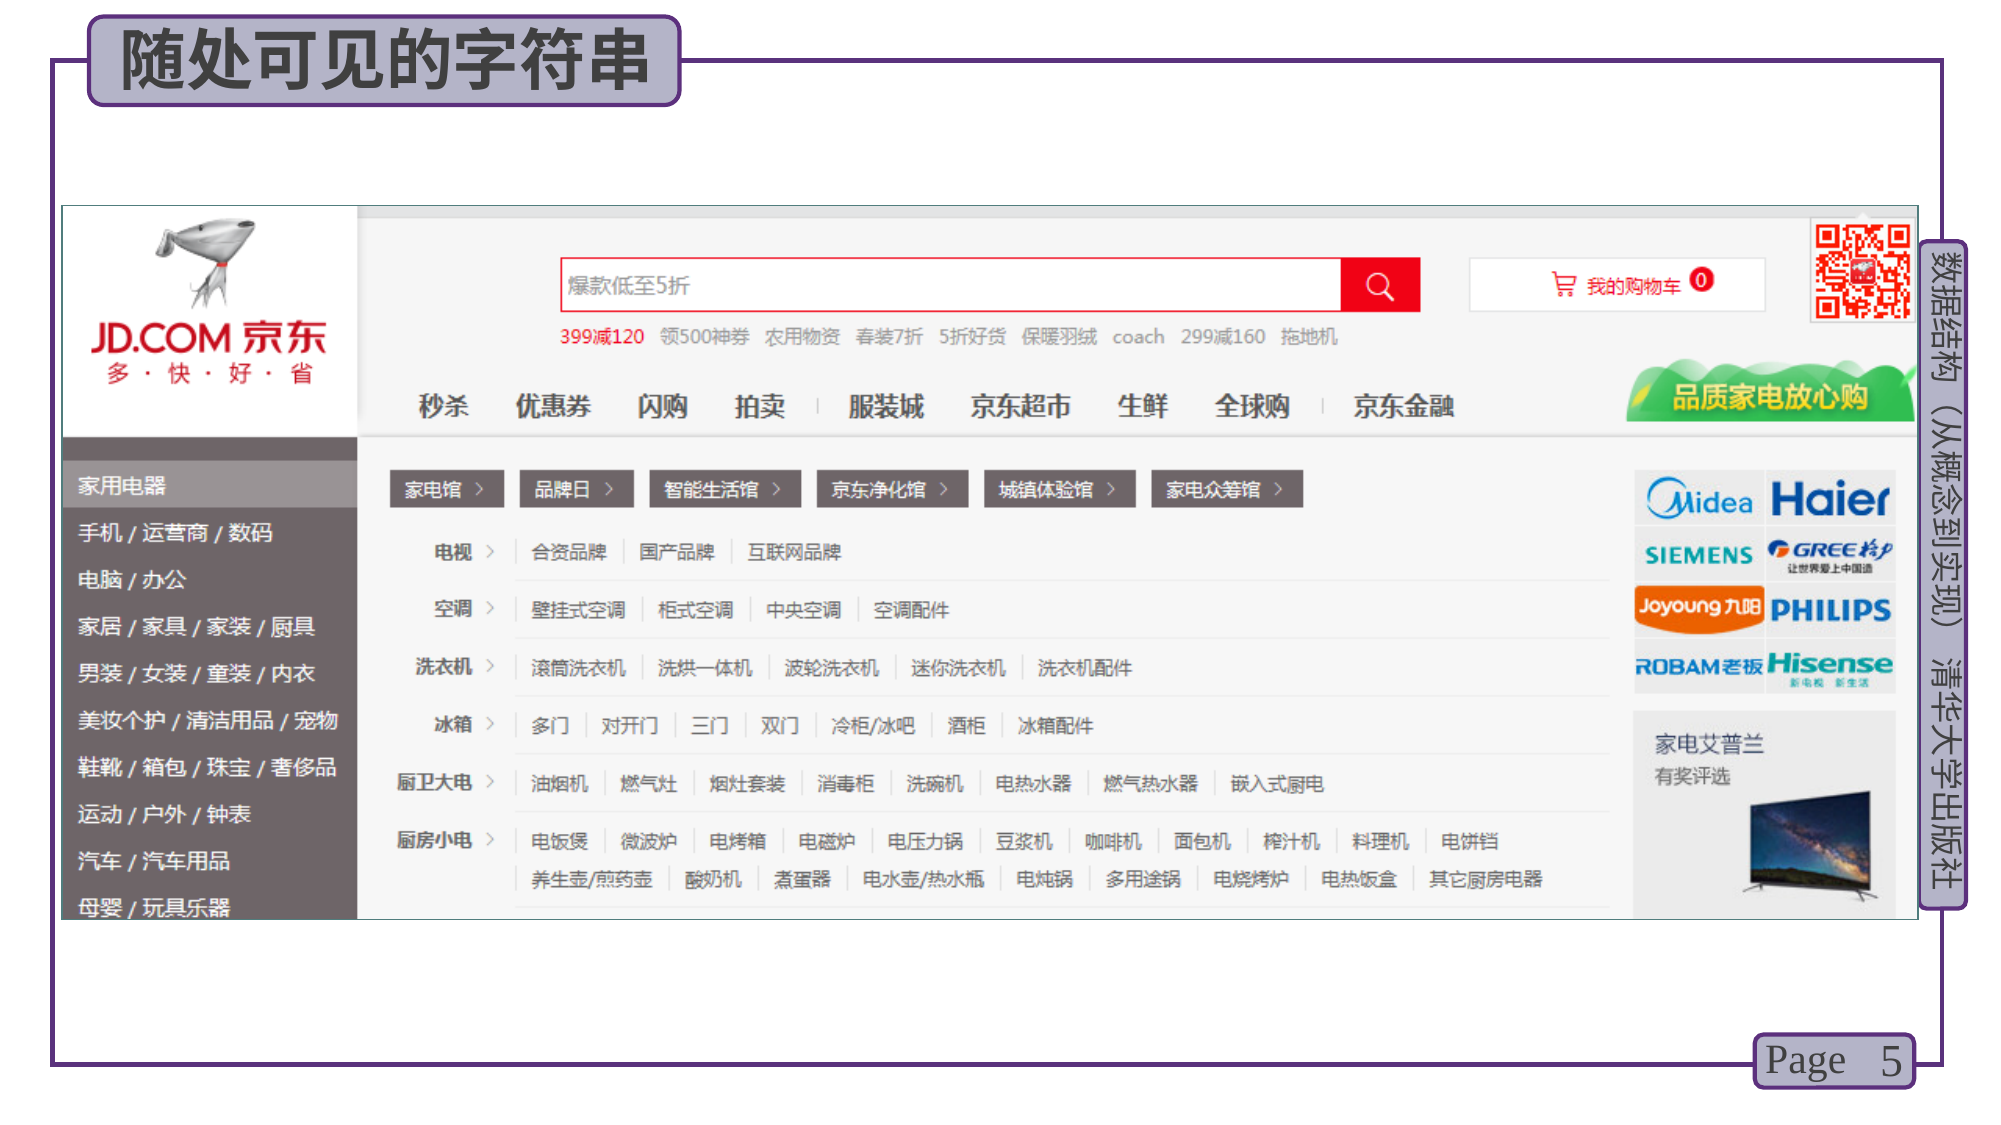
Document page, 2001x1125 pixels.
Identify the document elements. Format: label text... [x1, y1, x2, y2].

text_box [673, 17, 681, 104]
text_box [87, 15, 671, 107]
picture [62, 206, 1918, 919]
text_box 随处可见的字符串 [104, 10, 673, 105]
